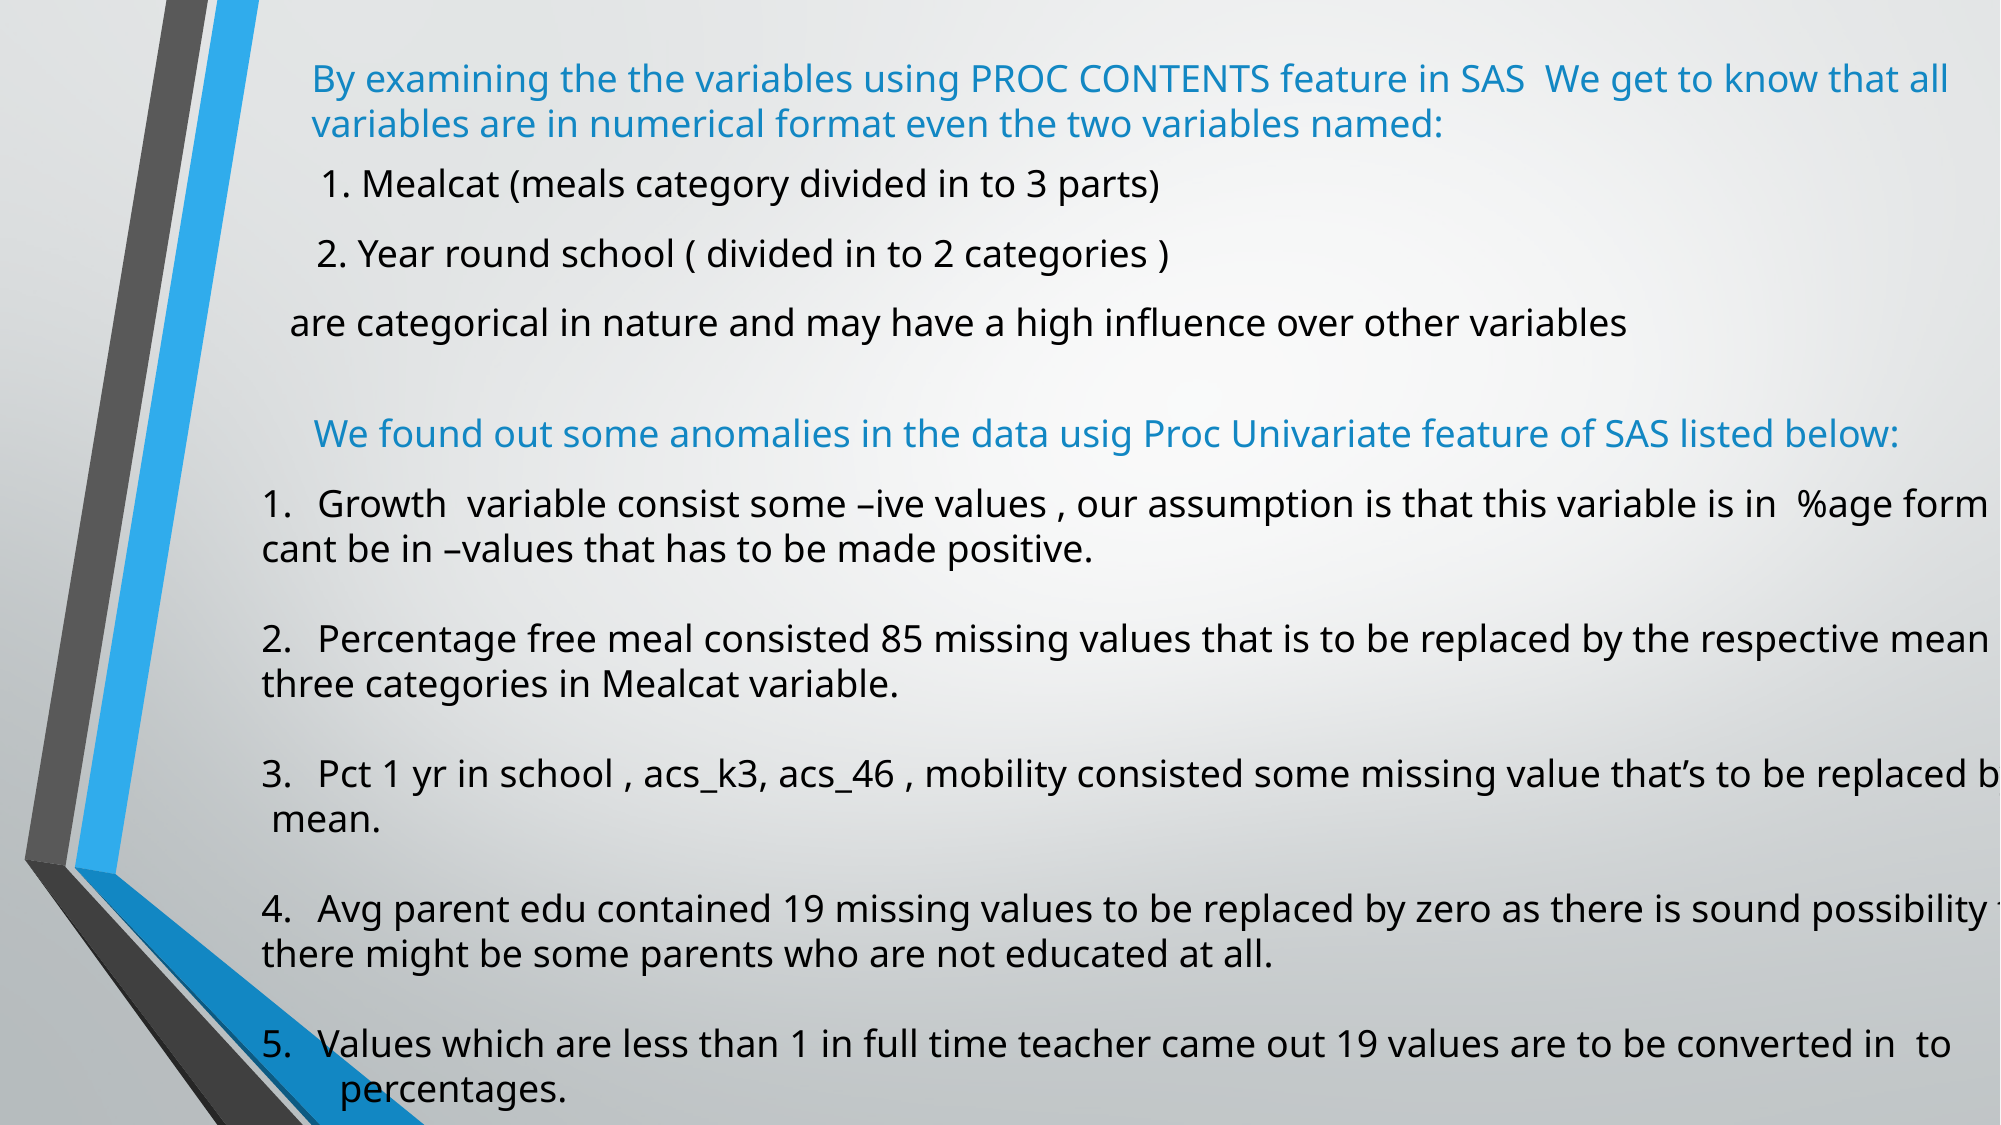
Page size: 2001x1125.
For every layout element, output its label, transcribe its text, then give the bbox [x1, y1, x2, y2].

text_box By examining the the variables using PROC CONTENTS feature in SAS We get to know that all variables are in numerical format even the two variables named: [296, 47, 1976, 153]
text_box We found out some anomalies in the data usig Proc Univariate feature of SAS listed below: [298, 403, 1917, 463]
text_box Growth variable consist some –ive values , our assumption is that this variable is in %age form and cant be in –values that has to be made positive. Percentage free meal consisted 85 missing values that is to be replaced by the respective mean of three categories in Mealcat variable. Pct 1 yr in school , acs_k3, acs_46 , mobility consisted some missing value that’s to be replaced by mean. Avg parent edu contained 19 missing values to be replaced by zero as there is sound possibility that there might be some parents who are not educated at all. Values which are less than 1 in full time teacher came out 19 values are to be converted in to percentages. [246, 472, 2000, 1118]
text_box are categorical in nature and may have a high influence over other variables [274, 291, 1644, 352]
text_box 2. Year round school ( divided in to 2 categories ) [301, 222, 1185, 282]
text_box 1. Mealcat (meals category divided in to 3 parts) [305, 152, 1175, 213]
